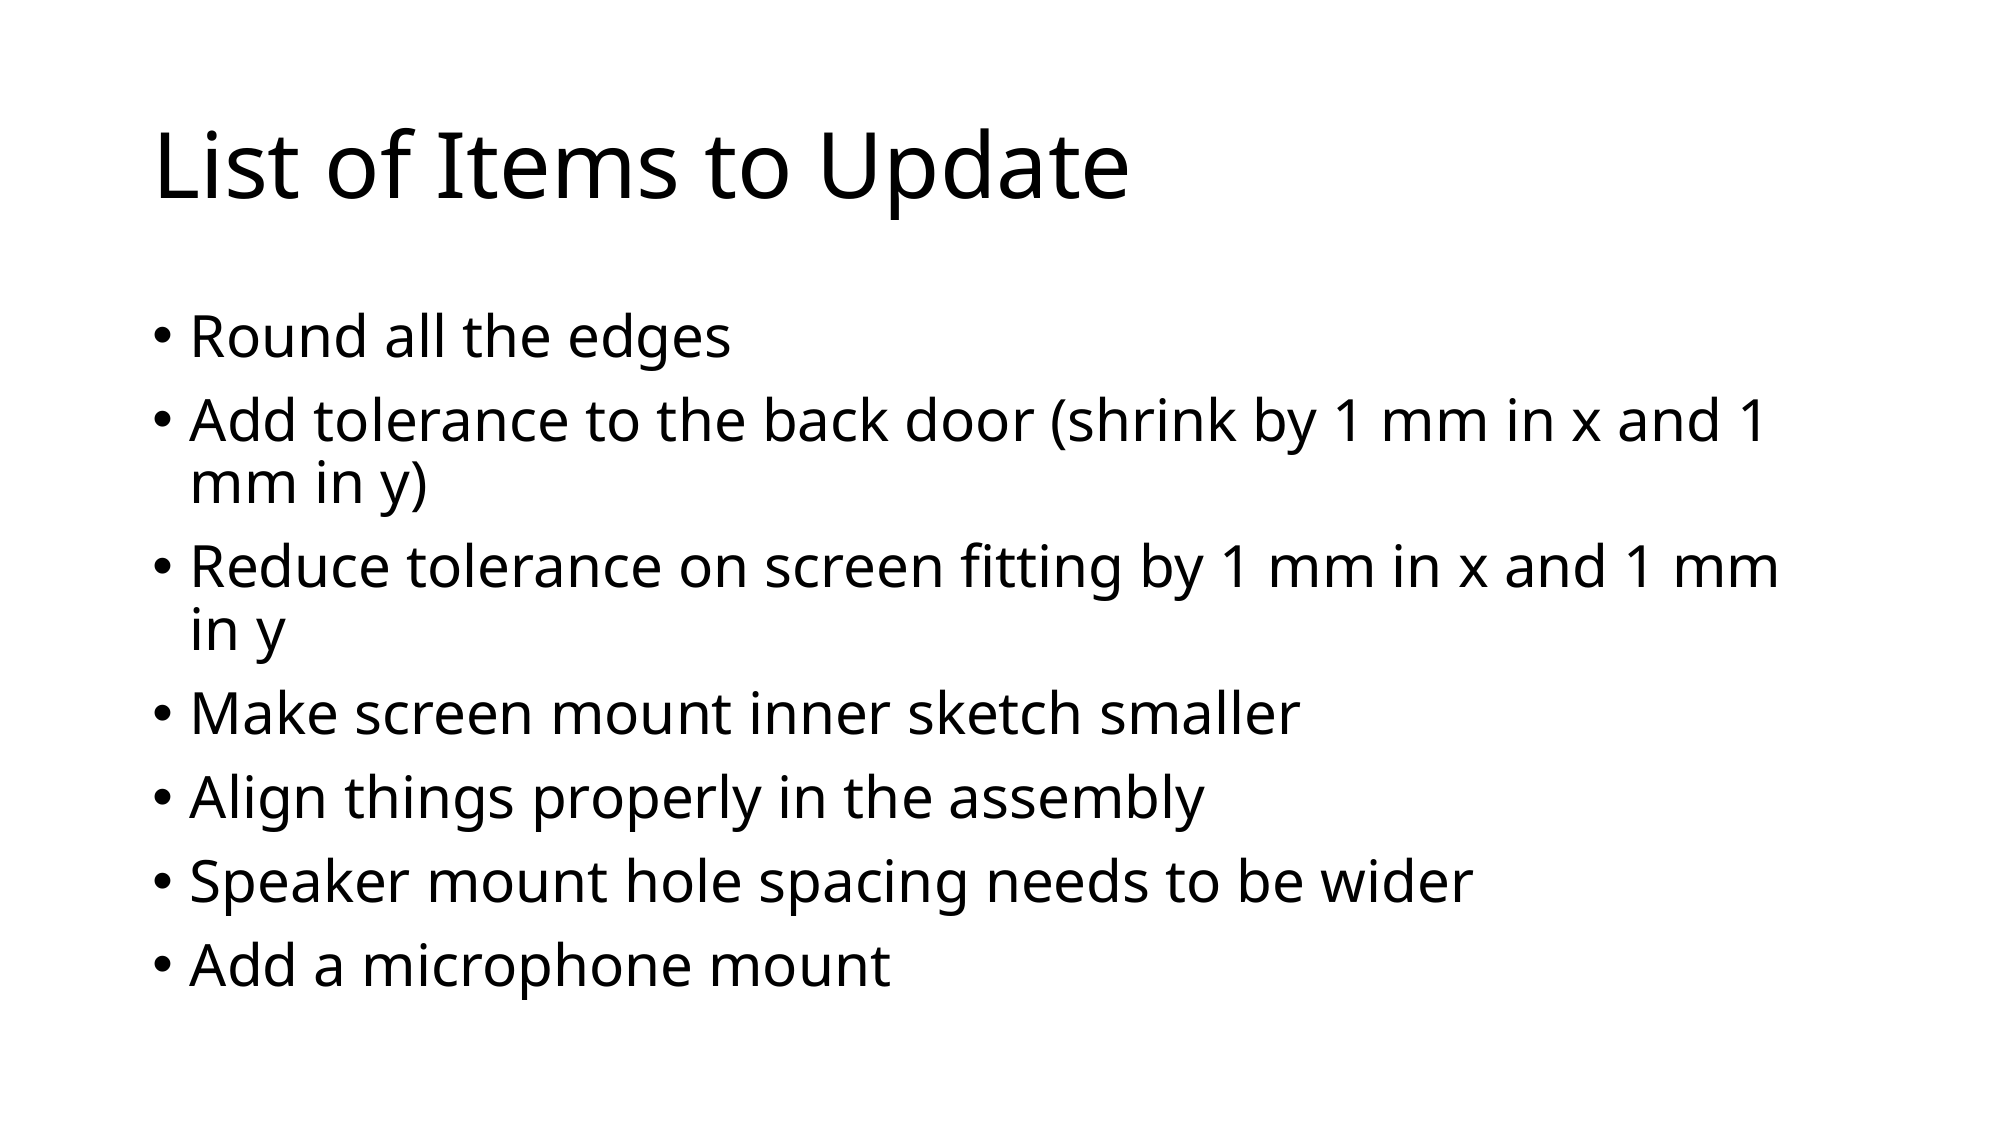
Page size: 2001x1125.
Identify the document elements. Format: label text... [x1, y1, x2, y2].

list Round all the edges Add tolerance to the back door (shrink by 1 mm in x and 1 mm in y) Reduce tolerance on screen fitting by 1 mm in x and 1 mm in y Make screen mount inner sketch smaller Align things properly in the assembly Speaker mount hole spacing needs to be wider Add a microphone mount [137, 299, 1863, 1014]
title List of Items to Update [137, 59, 1863, 278]
